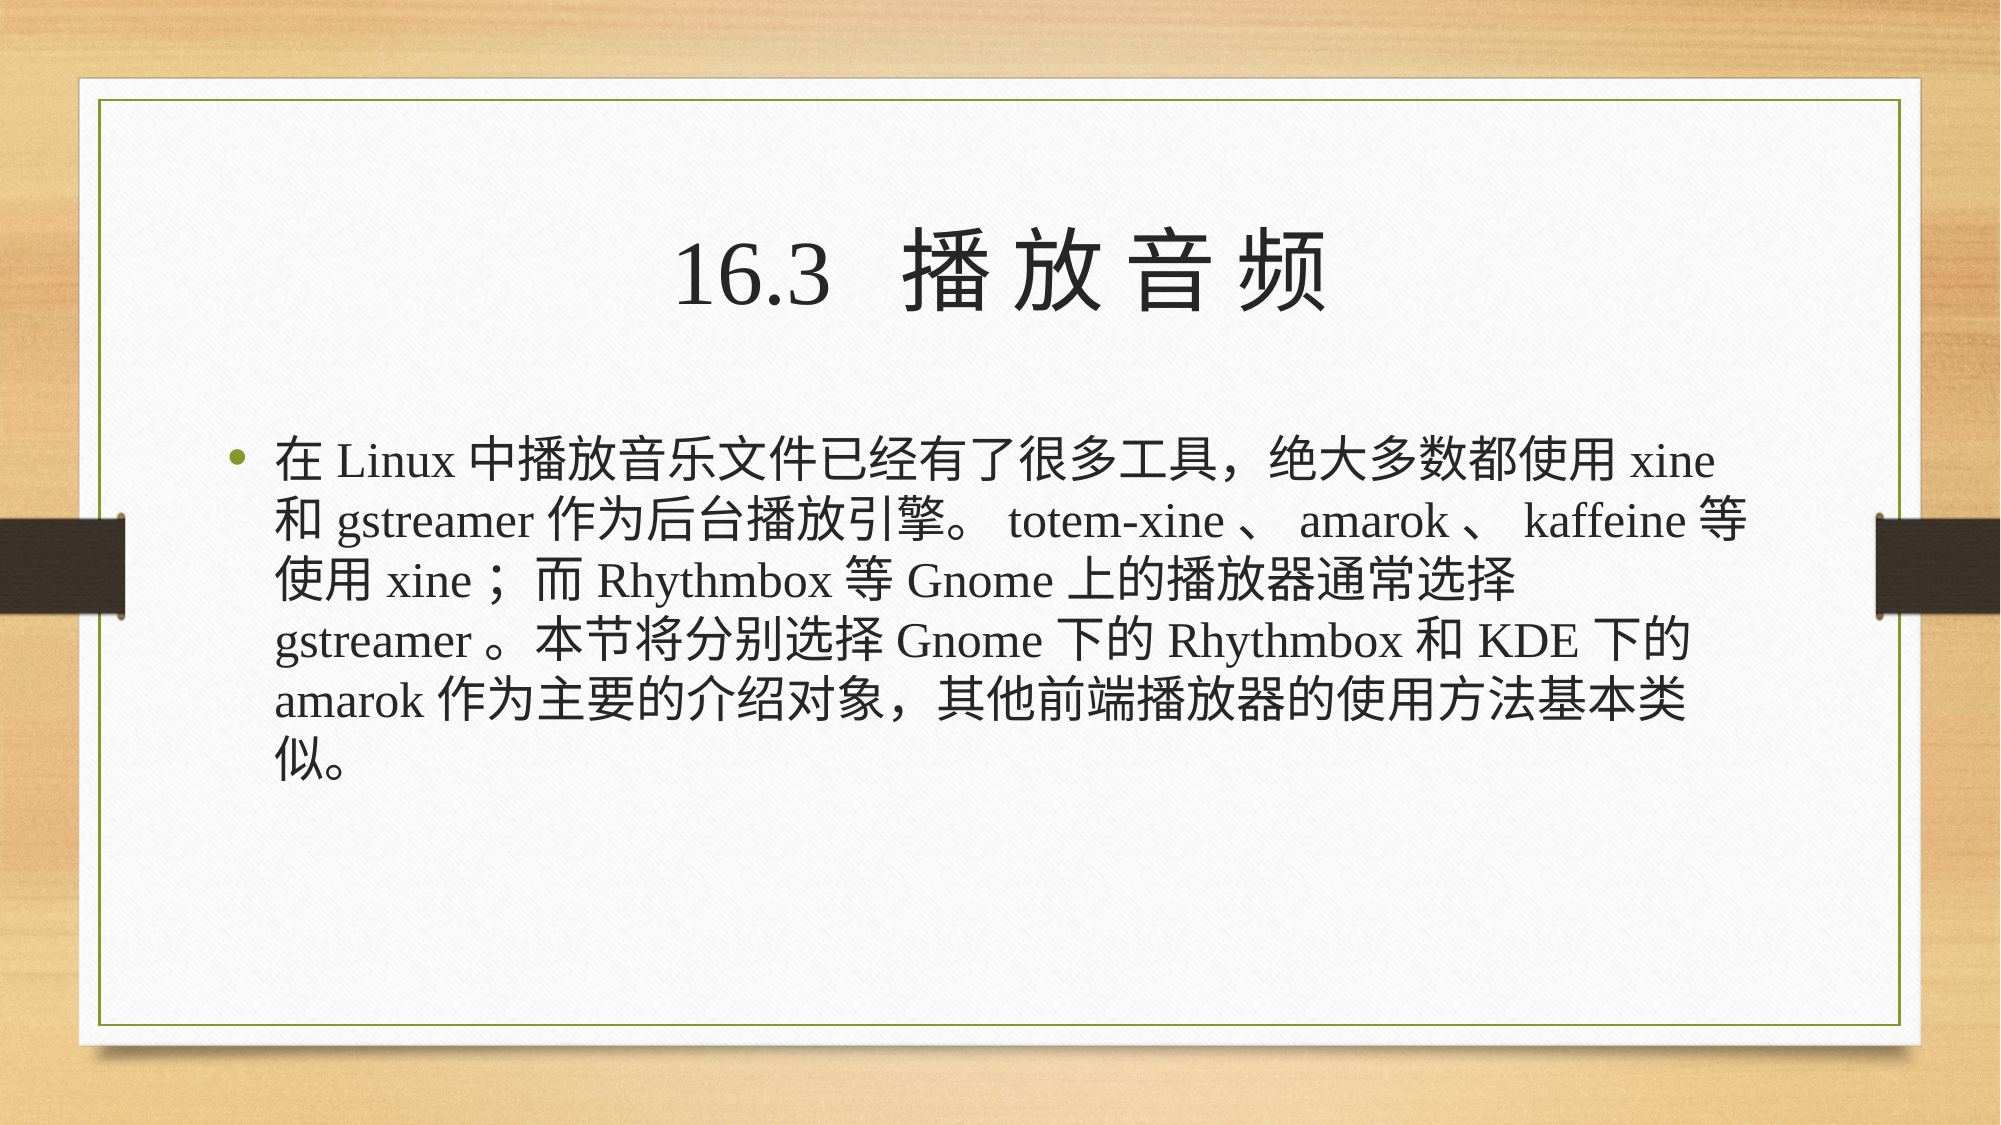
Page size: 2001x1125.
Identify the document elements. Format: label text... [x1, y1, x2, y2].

picture [0, 0, 2001, 1125]
title 16.3 播 放 音 频 [212, 160, 1788, 376]
list 在Linux中播放音乐文件已经有了很多工具，绝大多数都使用xine和gstreamer作为后台播放引擎。totem-xine、amarok、kaffeine等使用xine；而Rhythmbox等Gnome上的播放器通常选择gstreamer。本节将分别选择Gnome下的Rhythmbox和KDE下的amarok作为主要的介绍对象，其他前端播放器的使用方法基本类似。 [212, 419, 1788, 964]
